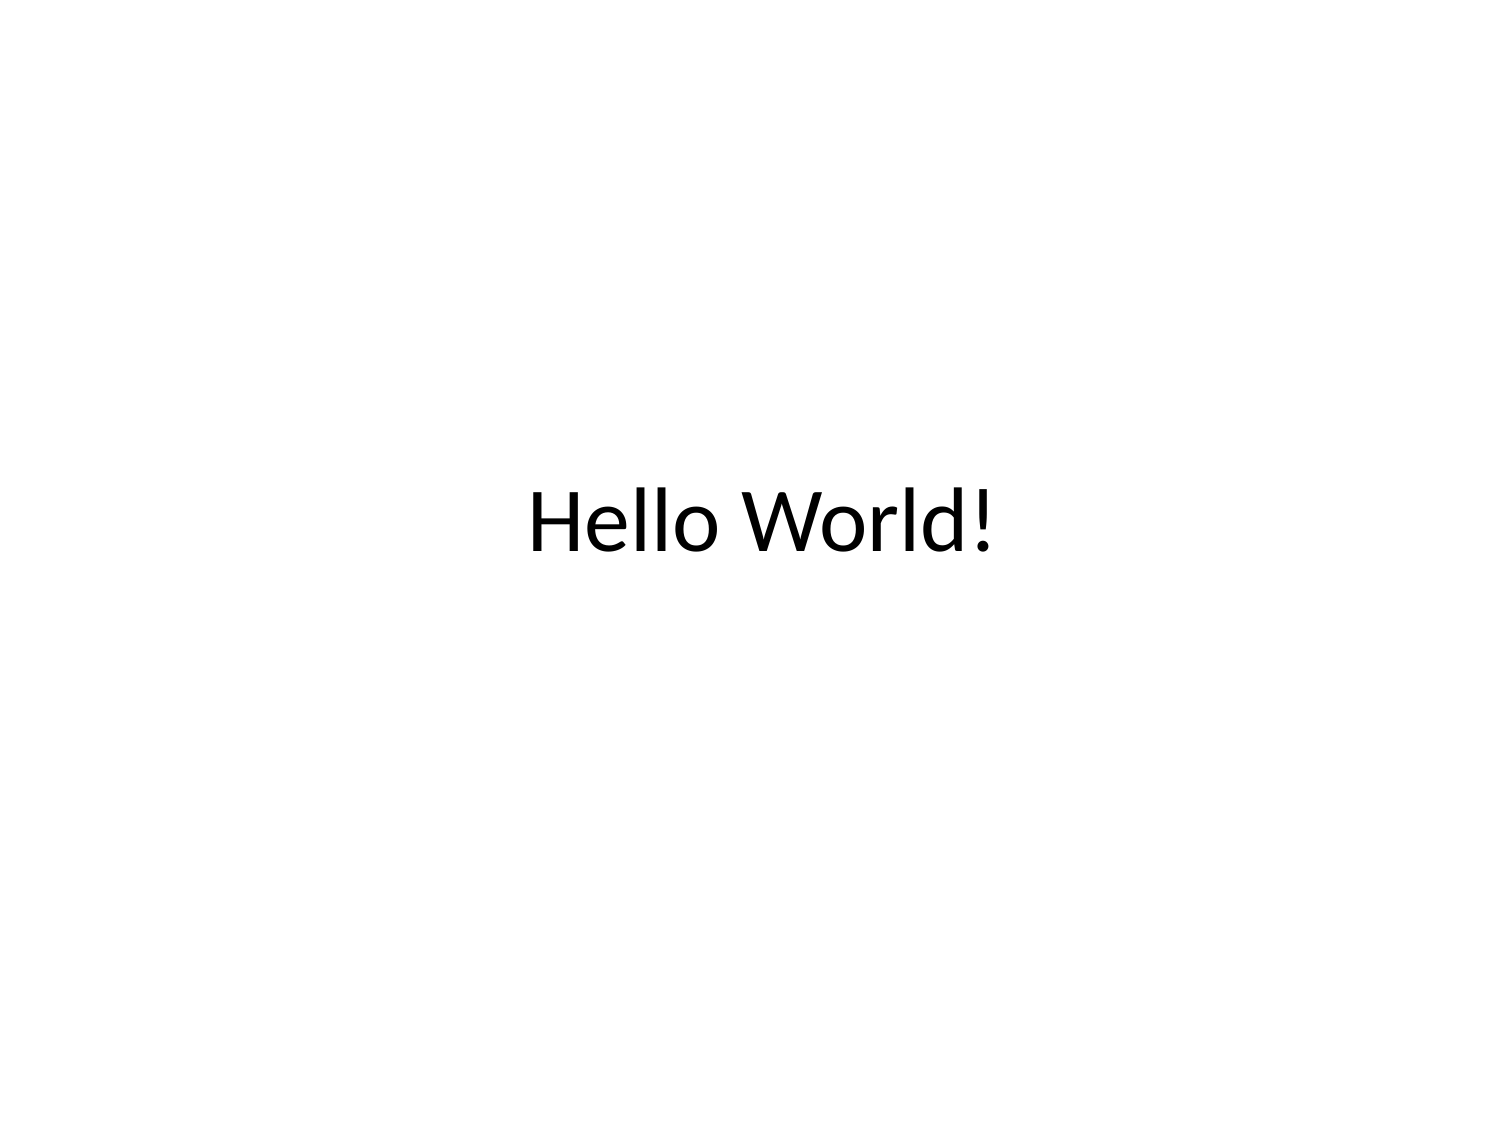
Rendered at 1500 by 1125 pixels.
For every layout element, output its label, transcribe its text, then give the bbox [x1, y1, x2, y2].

title Hello World! [88, 420, 1439, 609]
